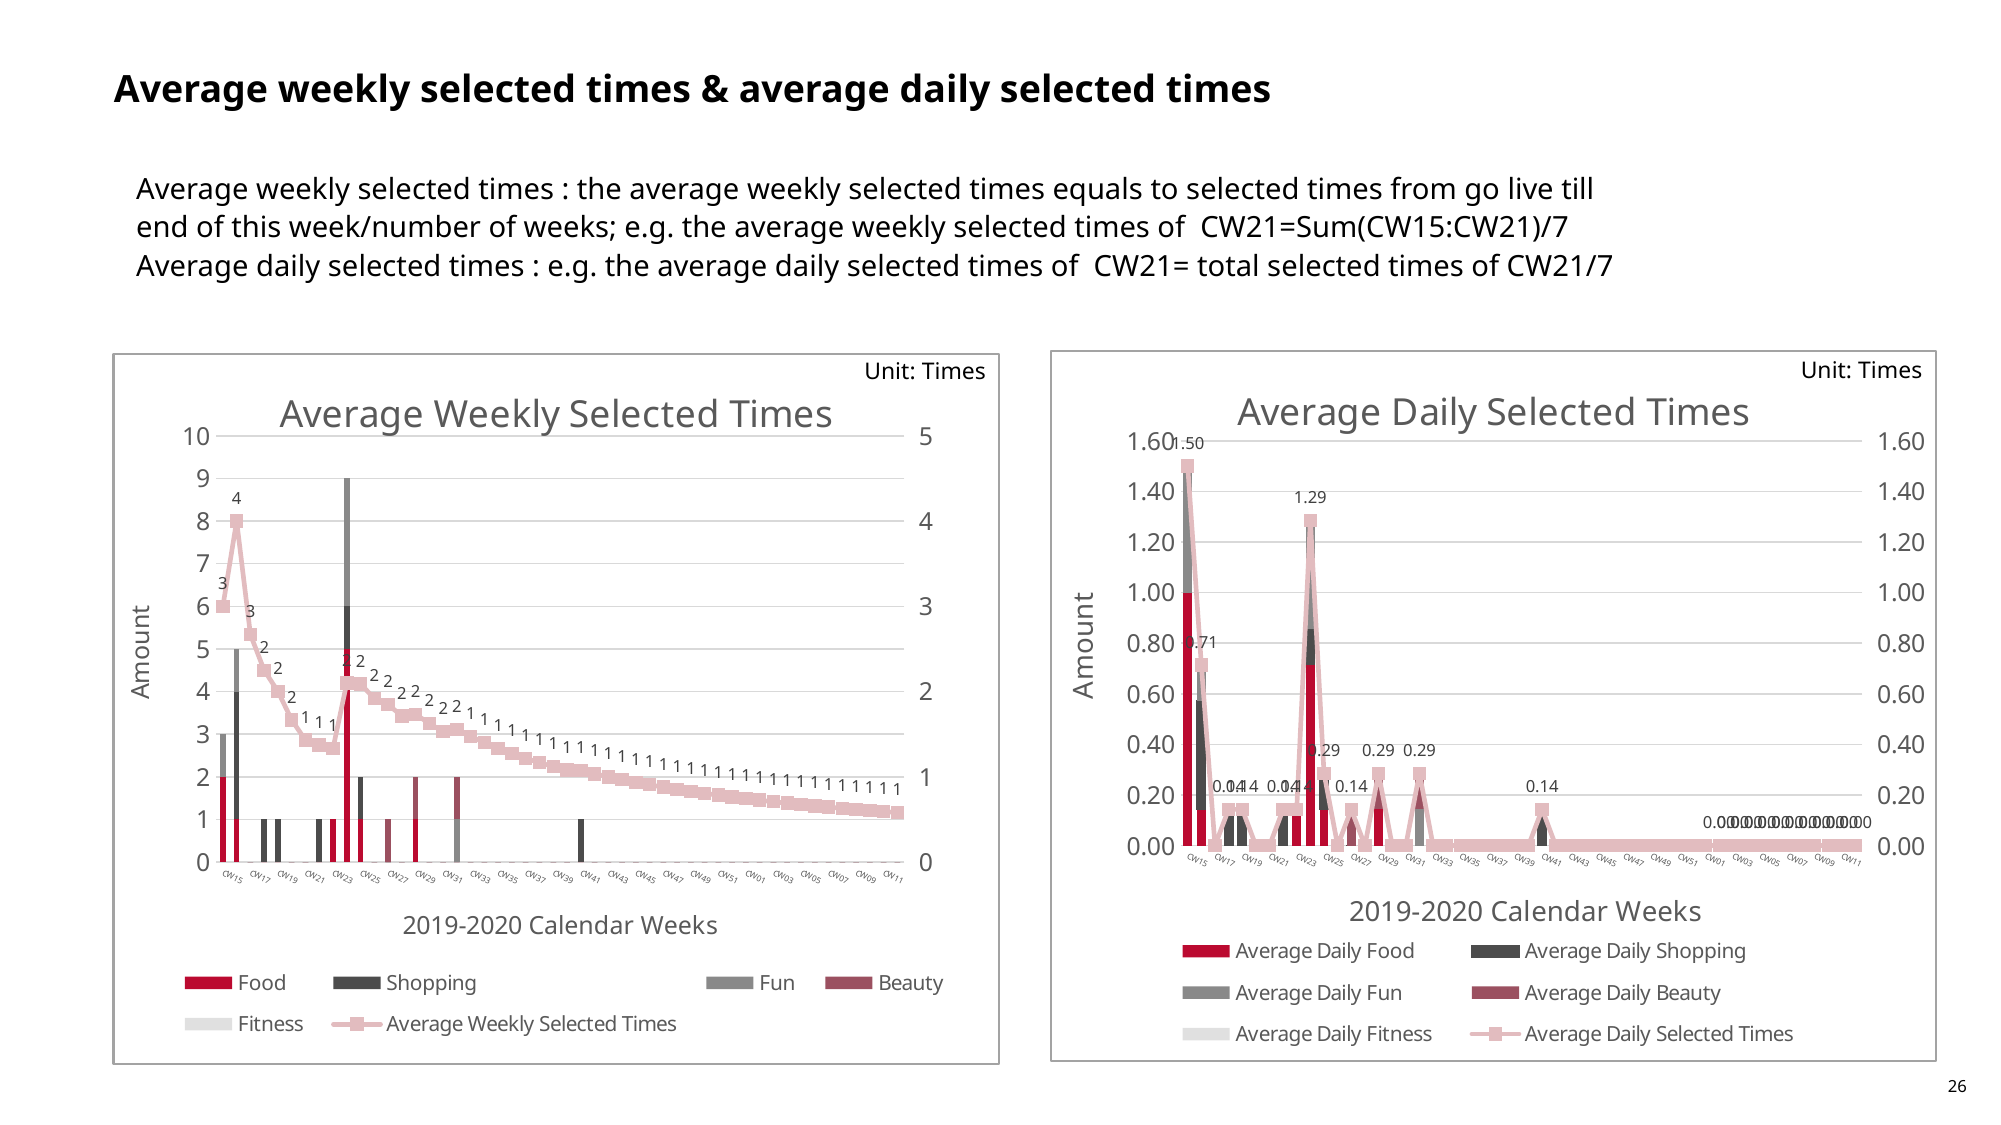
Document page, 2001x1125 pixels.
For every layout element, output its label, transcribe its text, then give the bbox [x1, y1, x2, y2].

chart [1049, 349, 1938, 1063]
chart [112, 352, 1001, 1066]
title Average weekly selected times & average daily selected times [114, 60, 1975, 161]
text_box Average weekly selected times : the average weekly selected times equals to selected times from go live till end of this week/number of weeks; e.g. the average weekly selected times of CW21=Sum(CW15:CW21)/7 Average daily selected times : e.g. the average daily selected times of CW21= total selected times of CW21/7 [136, 166, 1615, 282]
